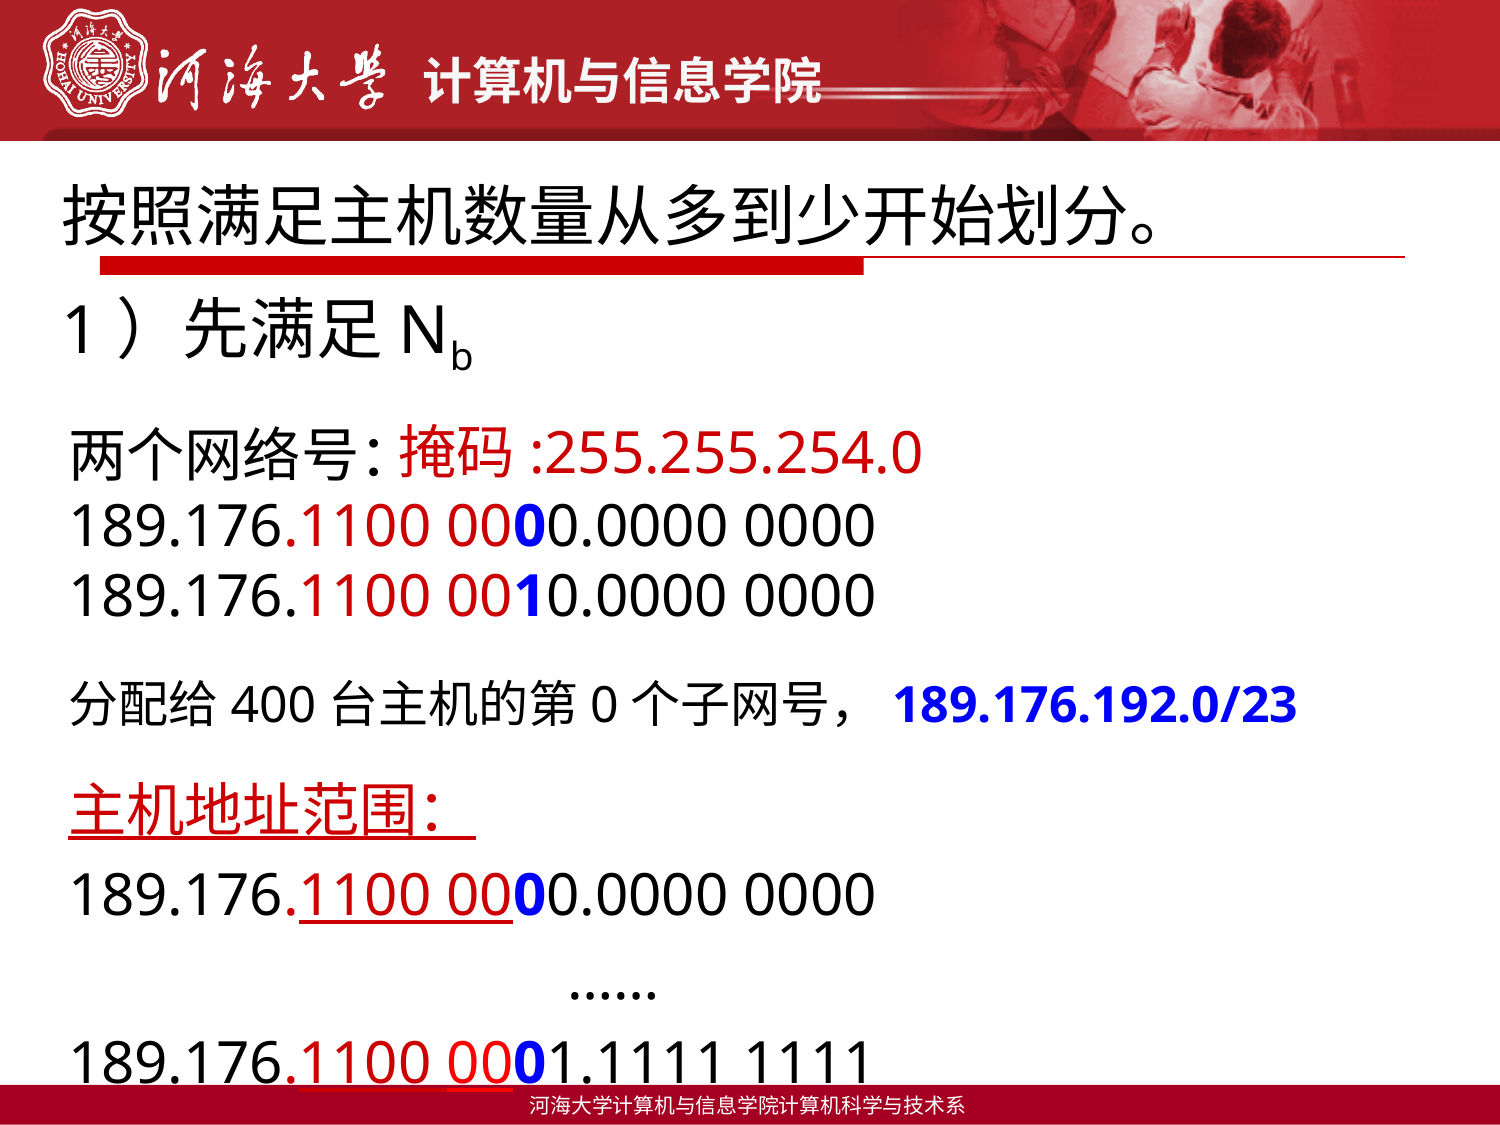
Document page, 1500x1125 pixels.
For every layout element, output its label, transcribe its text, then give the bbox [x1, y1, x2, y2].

text_box 两个网络号： 189.176.1100 0000.0000 0000 189.176.1100 0010.0000 0000 [53, 410, 1485, 636]
text_box 分配给400台主机的第0个子网号，189.176.192.0/23 [53, 665, 1436, 740]
text_box 主机地址范围： 189.176.1100 0000.0000 0000 …… 189.176.1100 0001.1111 1111 [53, 751, 1174, 1103]
text_box 掩码:255.255.254.0 [383, 407, 1081, 493]
text_box 按照满足主机数量从多到少开始划分。 1）先满足Nb [47, 166, 1400, 386]
picture [0, 0, 1500, 141]
